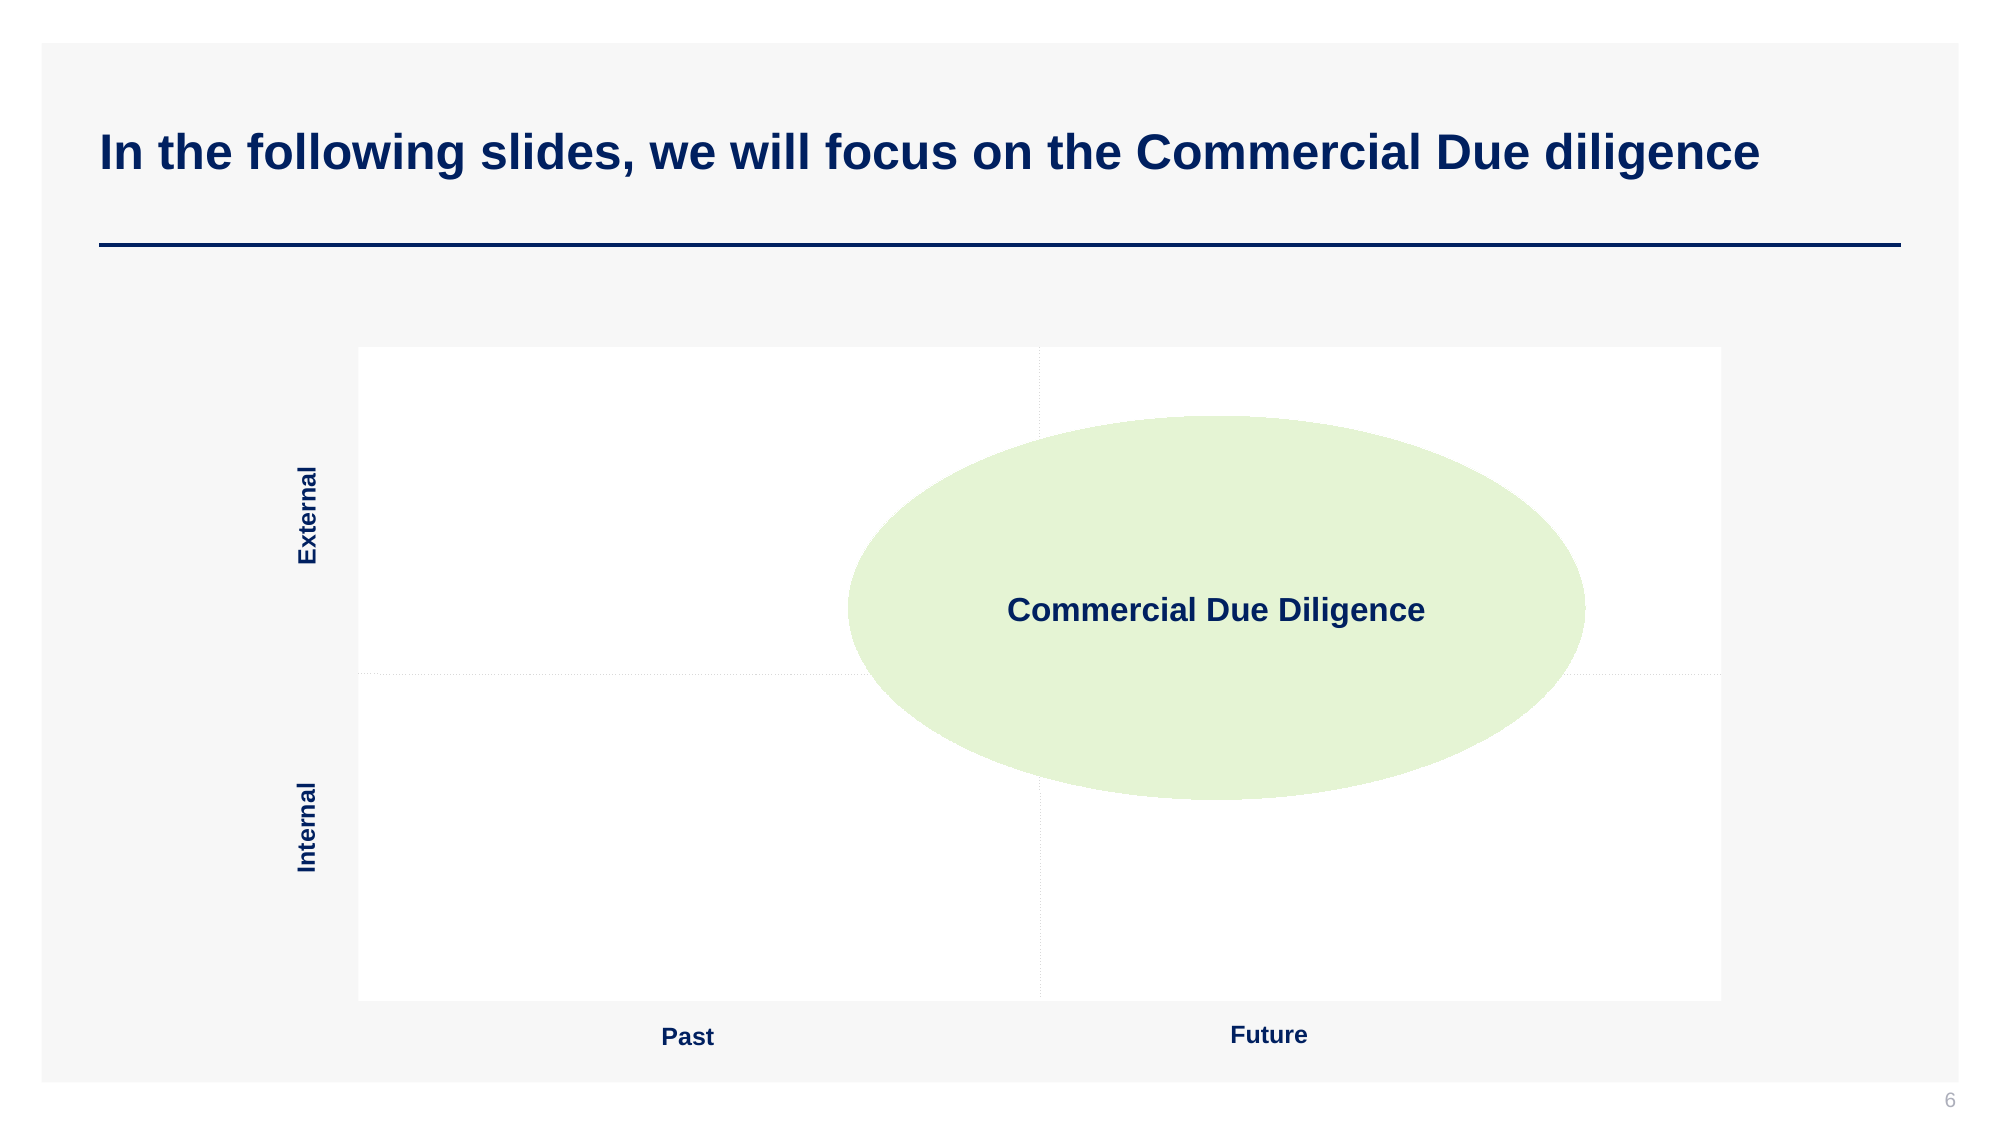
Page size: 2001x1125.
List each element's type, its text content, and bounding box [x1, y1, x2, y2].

text_box Internal [289, 782, 320, 874]
text_box Past [661, 1020, 715, 1051]
text_box [358, 347, 1722, 1001]
text_box [275, 346, 1725, 1063]
slide_number 6 [1506, 1088, 1957, 1119]
title In the following slides, we will focus on the Commercial Due diligence [84, 59, 1901, 239]
text_box External [290, 466, 321, 566]
text_box Future [1230, 1018, 1309, 1049]
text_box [847, 415, 1587, 801]
